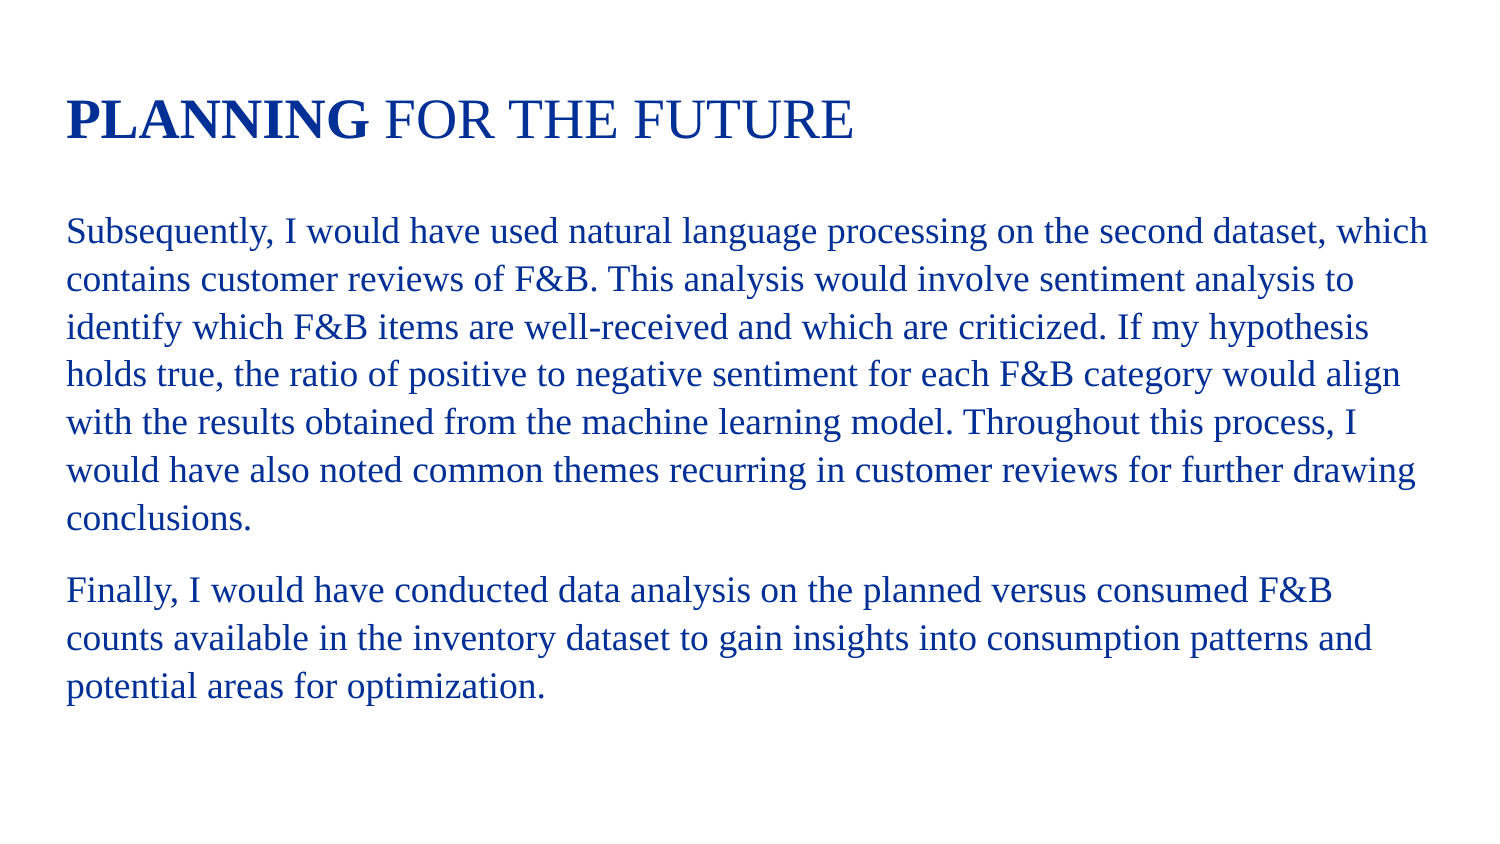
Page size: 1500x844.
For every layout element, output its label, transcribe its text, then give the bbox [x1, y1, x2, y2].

list Subsequently, I would have used natural language processing on the second dataset, which contains customer reviews of F&B. This analysis would involve sentiment analysis to identify which F&B items are well-received and which are criticized. If my hypothesis holds true, the ratio of positive to negative sentiment for each F&B category would align with the results obtained from the machine learning model. Throughout this process, I would have also noted common themes recurring in customer reviews for further drawing conclusions. Finally, I would have conducted data analysis on the planned versus consumed F&B counts available in the inventory dataset to gain insights into consumption patterns and potential areas for optimization. [51, 189, 1449, 750]
title PLANNING FOR THE FUTURE [51, 72, 1449, 167]
